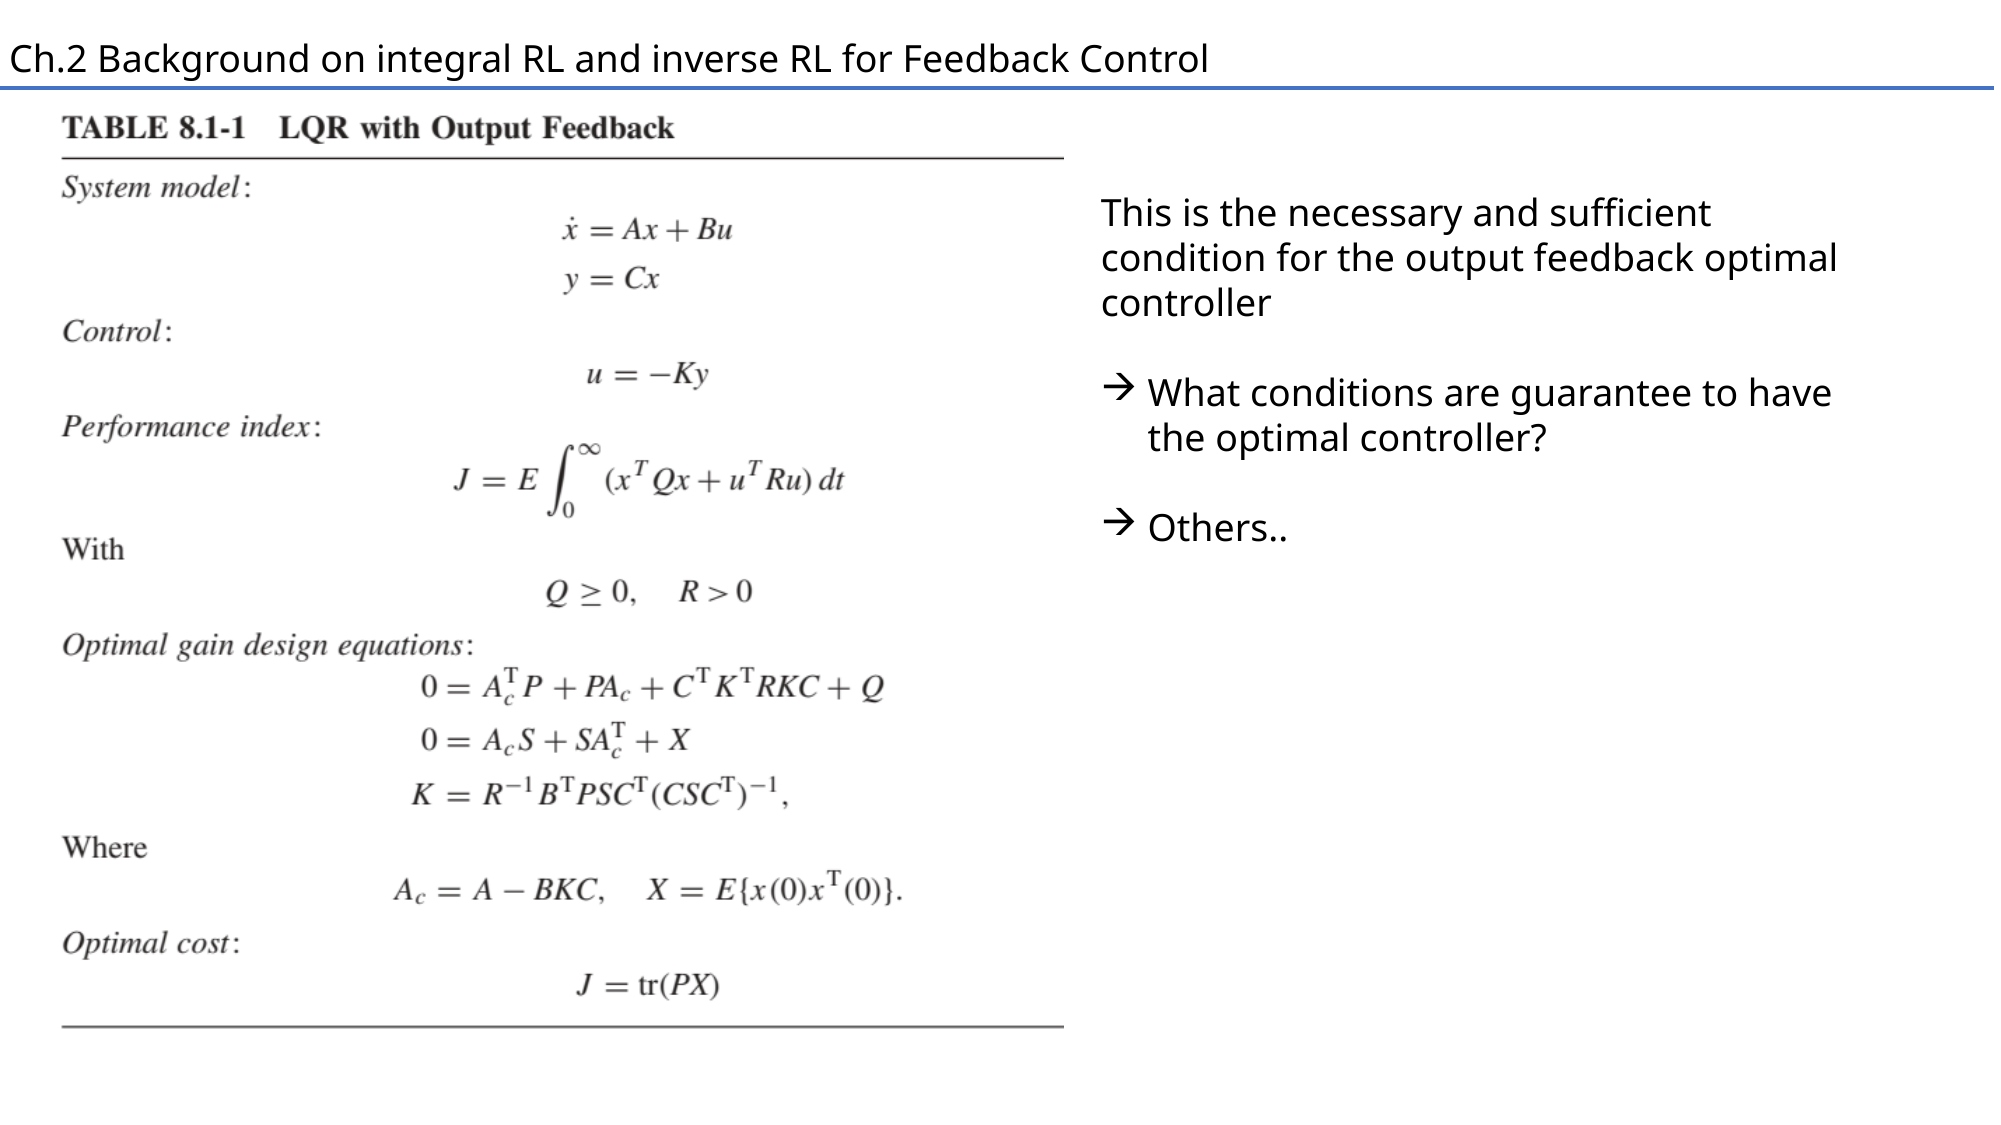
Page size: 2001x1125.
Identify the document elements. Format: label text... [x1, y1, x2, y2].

picture [24, 102, 1064, 1037]
text_box Ch.2 Background on integral RL and inverse RL for Feedback Control [0, 27, 1226, 88]
text_box This is the necessary and sufficient condition for the output feedback optimal controller What conditions are guarantee to have the optimal controller? Others.. [1086, 181, 1895, 602]
